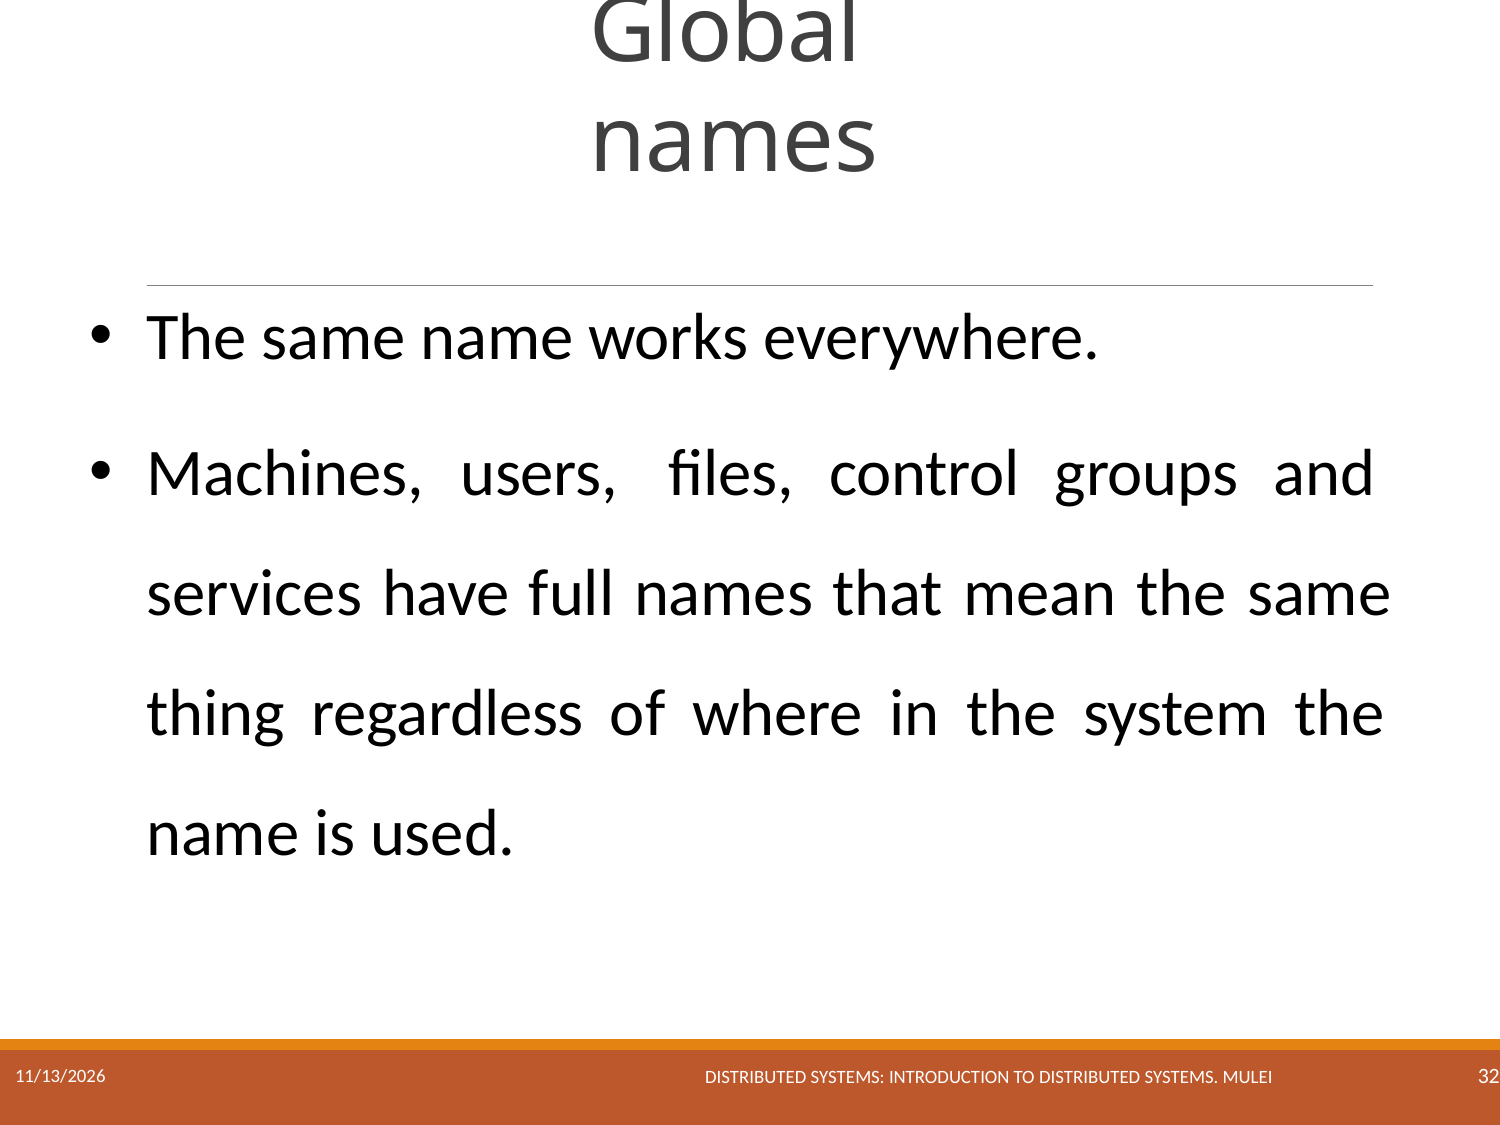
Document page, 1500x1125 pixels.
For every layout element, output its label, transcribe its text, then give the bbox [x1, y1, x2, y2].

text_box The same name works everywhere. Machines, users, files, control groups and services have full names that mean the same thing regardless of where in the system the name is used. [87, 290, 1412, 869]
slide_number 32 [1453, 748, 1500, 1125]
title Global names [587, 0, 1100, 190]
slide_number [0, 1046, 346, 1103]
footer Distributed Systems: Introduction to Distributed Systems. Mulei [475, 748, 1453, 1125]
